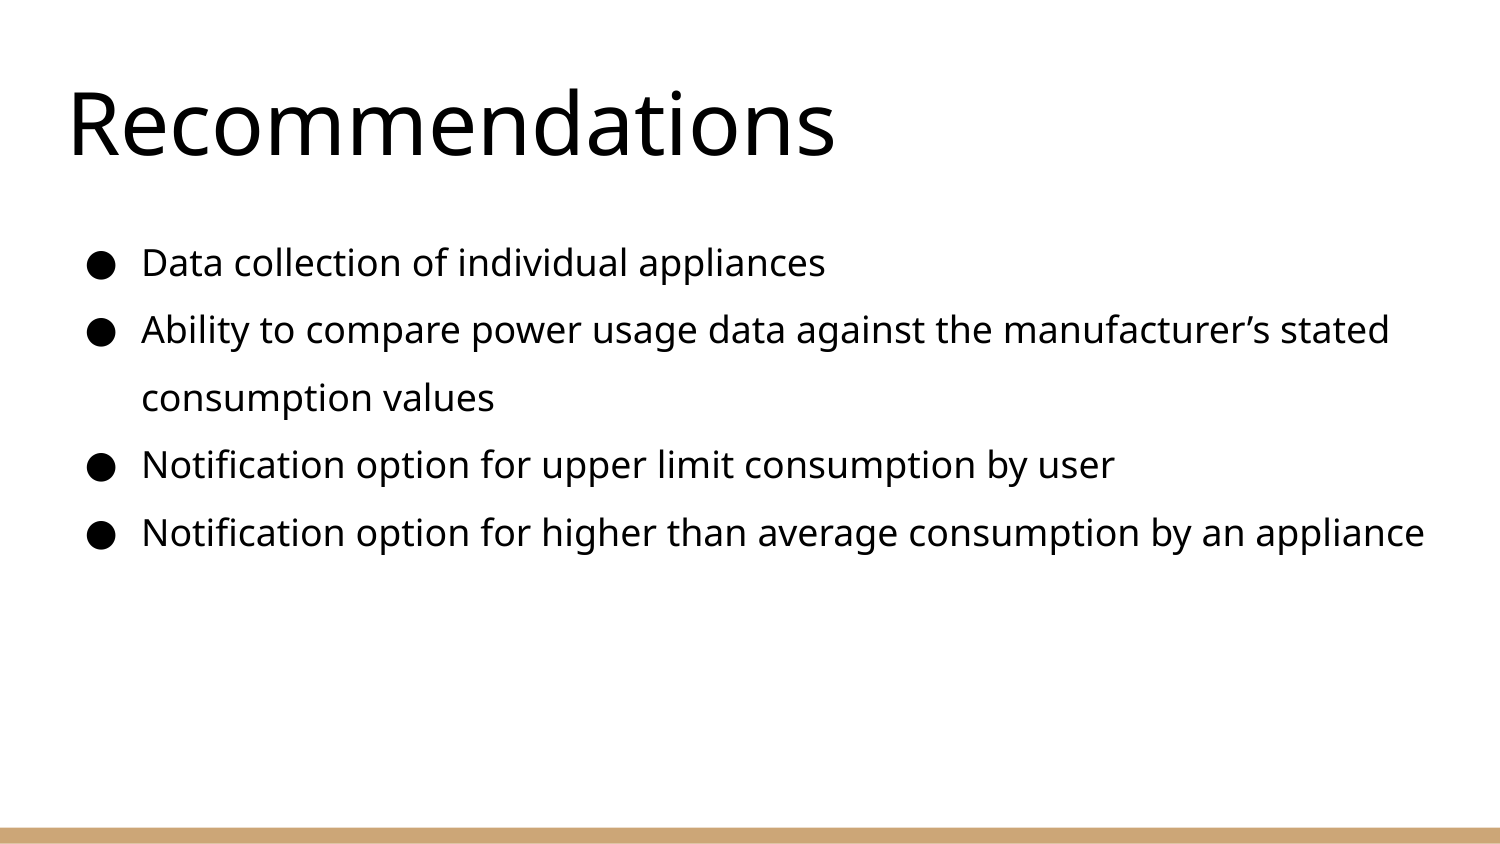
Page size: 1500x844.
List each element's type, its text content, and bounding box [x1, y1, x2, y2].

title Recommendations [51, 51, 1449, 189]
list Data collection of individual appliances Ability to compare power usage data against the manufacturer’s stated consumption values Notification option for upper limit consumption by user Notification option for higher than average consumption by an appliance [51, 200, 1449, 752]
